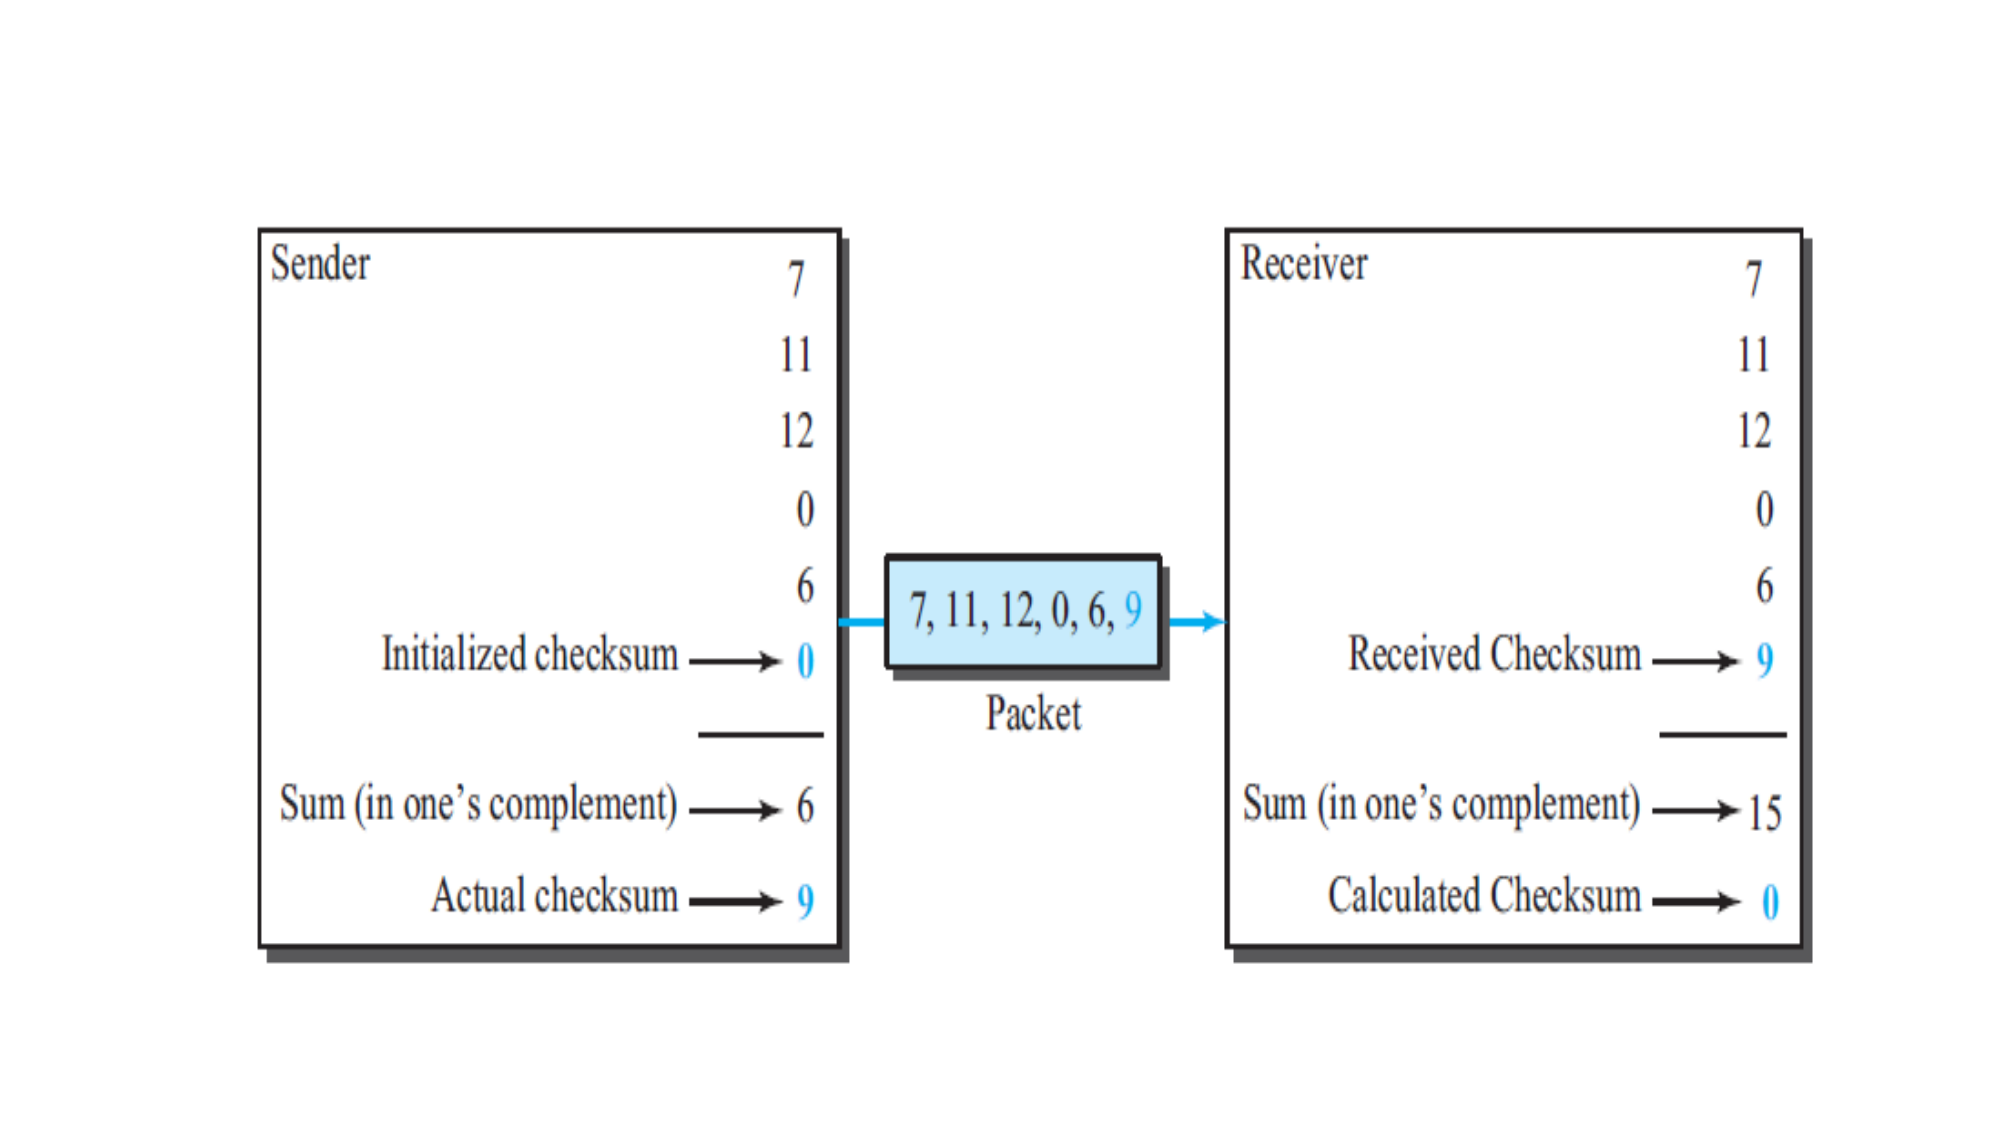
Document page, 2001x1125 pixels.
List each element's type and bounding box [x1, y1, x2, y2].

picture [198, 166, 1871, 1054]
